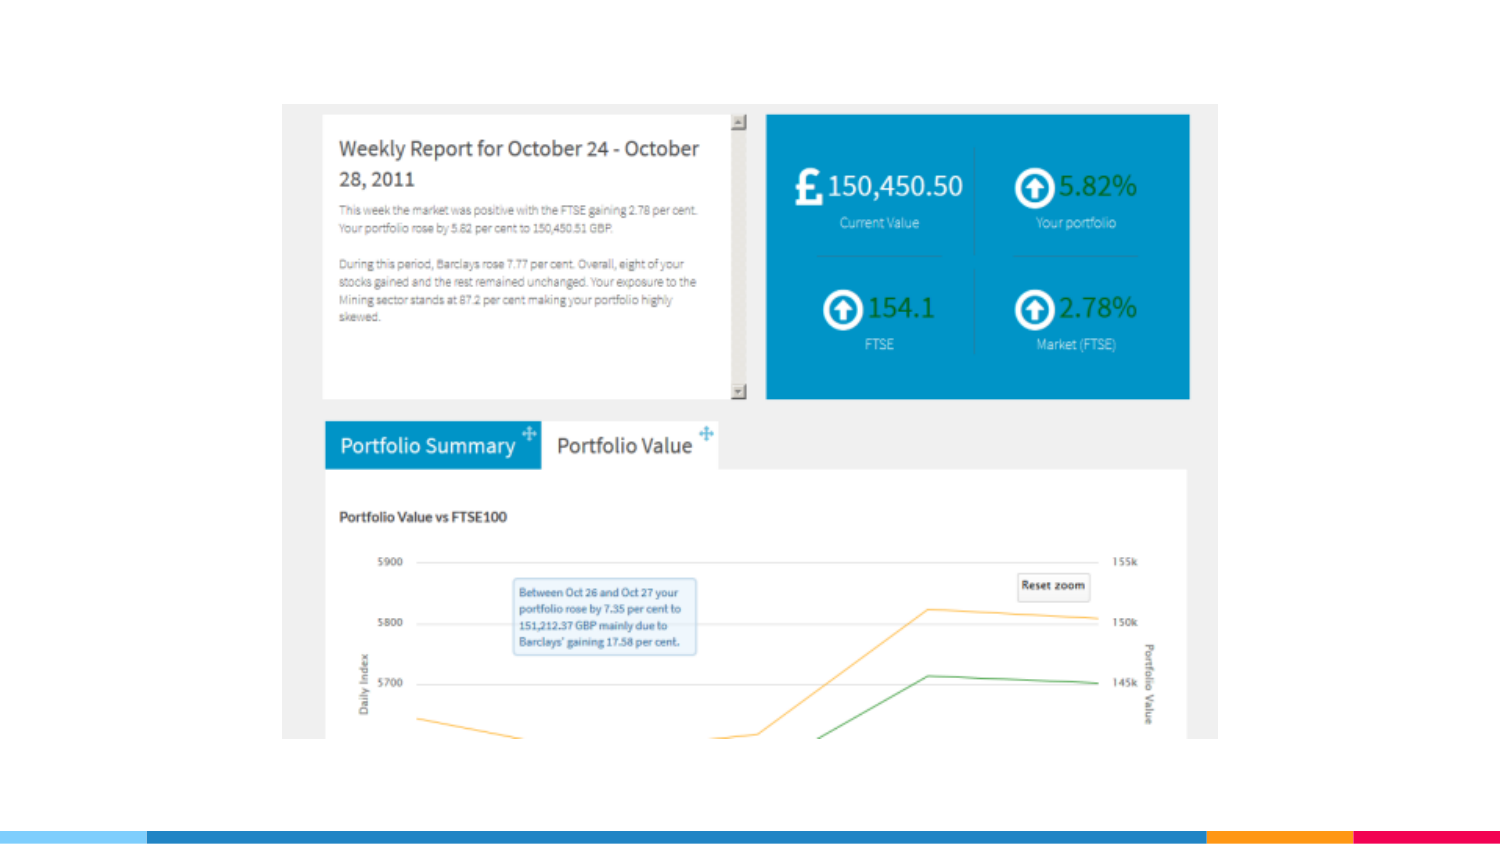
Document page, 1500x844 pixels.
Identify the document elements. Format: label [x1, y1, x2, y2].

picture [282, 104, 1218, 740]
